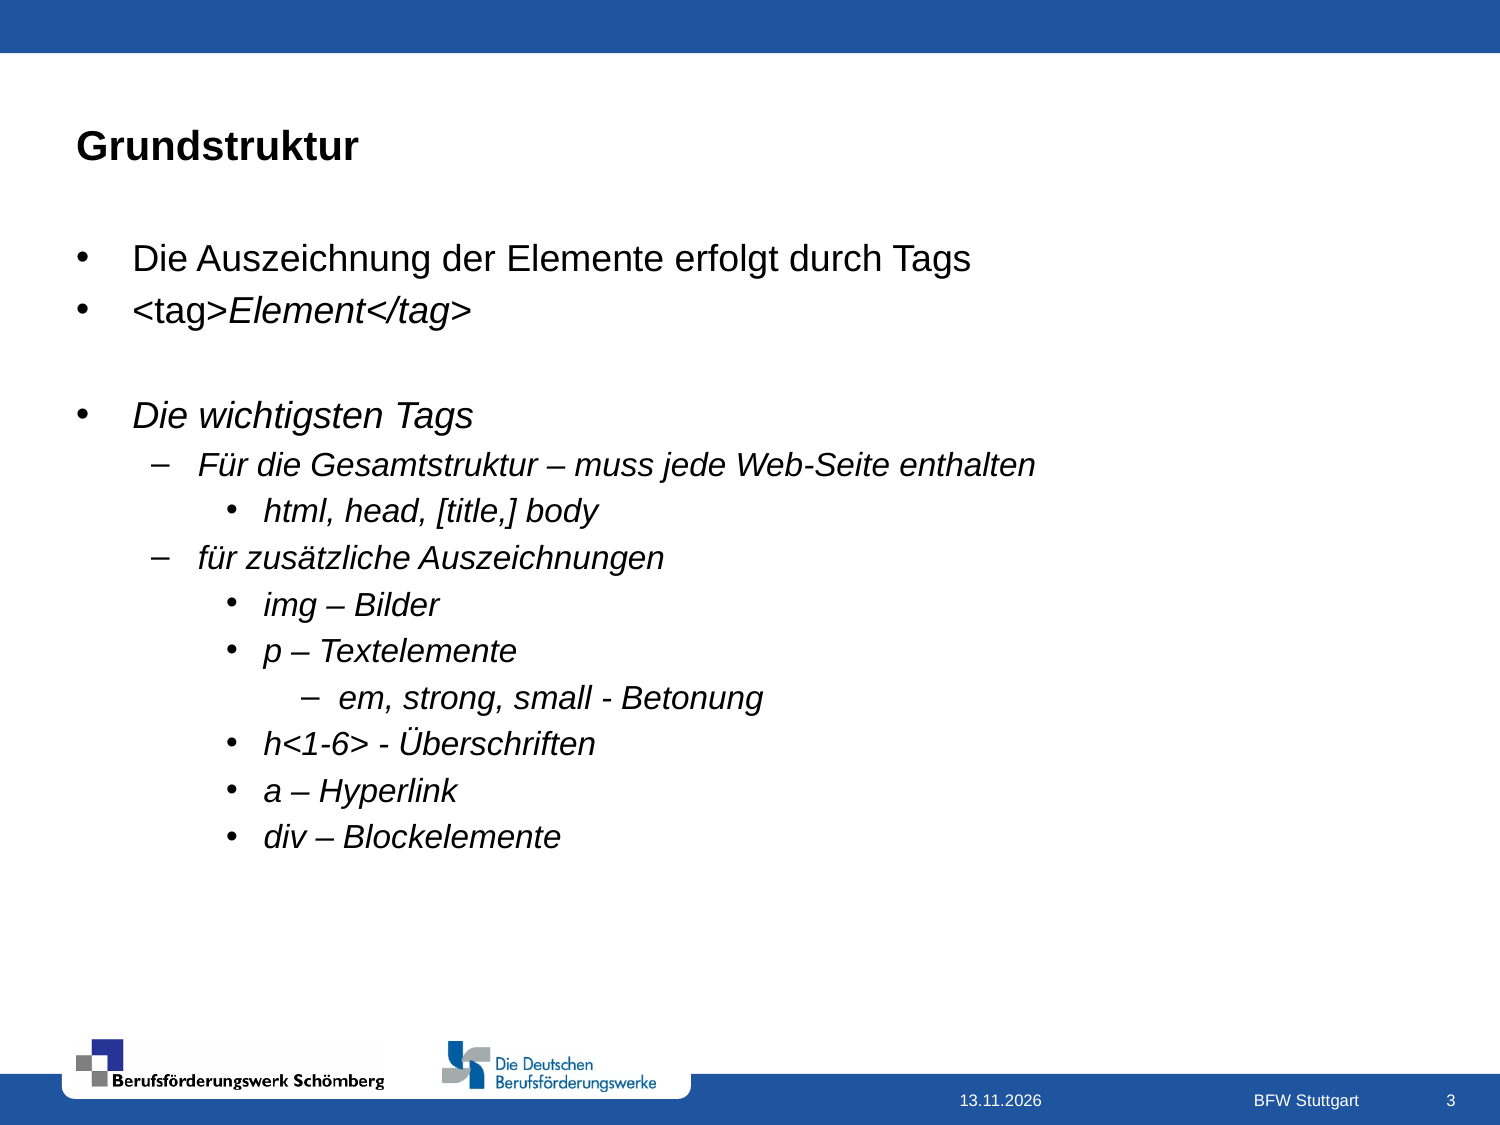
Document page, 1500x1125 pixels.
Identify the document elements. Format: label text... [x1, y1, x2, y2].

picture [76, 1039, 384, 1090]
list Die Auszeichnung der Elemente erfolgt durch Tags <tag>Element</tag> Die wichtigsten Tags Für die Gesamtstruktur – muss jede Web-Seite enthalten html, head, [title,] body für zusätzliche Auszeichnungen img – Bilder p – Textelemente em, strong, small - Betonung h<1-6> - Überschriften a – Hyperlink div – Blockelemente [61, 226, 1412, 969]
title Grundstruktur [61, 111, 1412, 194]
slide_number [927, 1069, 1058, 1125]
picture [442, 1041, 656, 1092]
footer BFW Stuttgart [1068, 1069, 1375, 1125]
